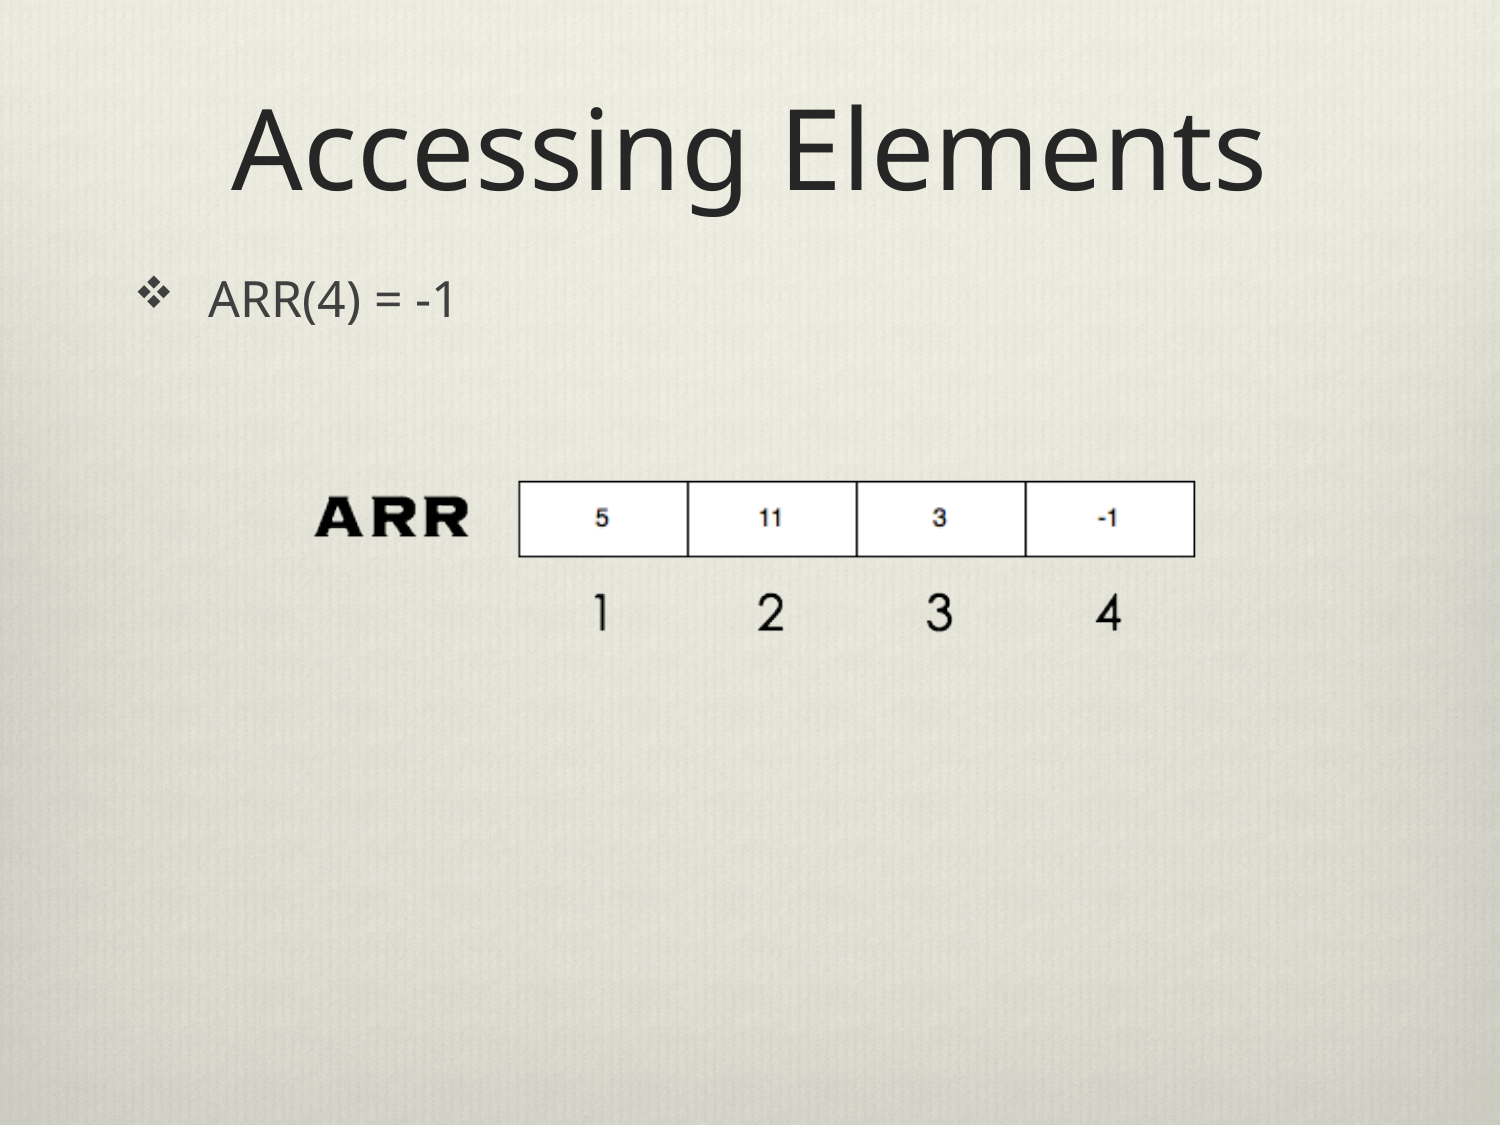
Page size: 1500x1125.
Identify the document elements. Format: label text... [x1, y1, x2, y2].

list ARR(4) = -1 [118, 260, 1382, 358]
title Accessing Elements [118, 51, 1382, 240]
picture [281, 457, 1218, 666]
